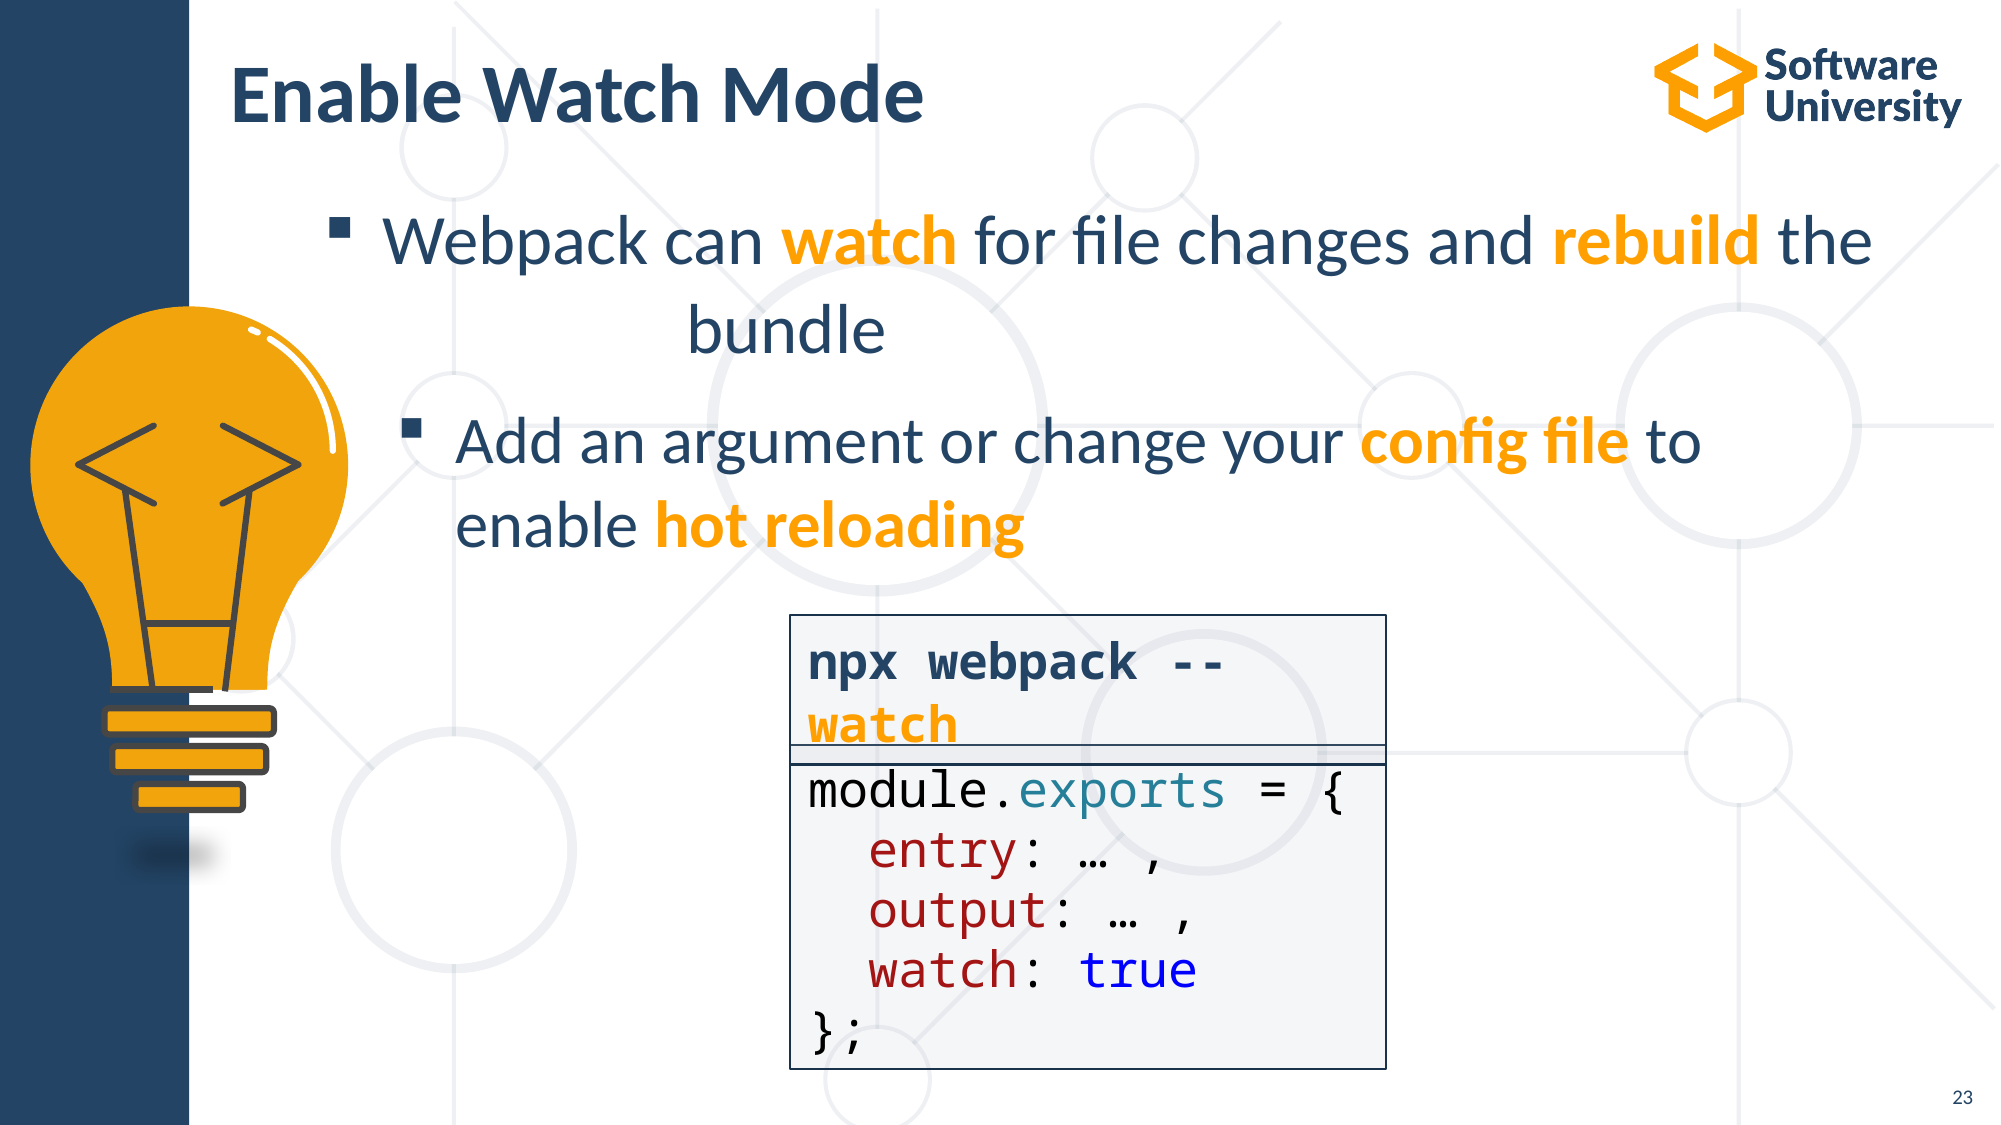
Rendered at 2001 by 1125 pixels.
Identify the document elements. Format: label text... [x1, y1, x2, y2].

slide_number 23 [1927, 1067, 1989, 1117]
text_box module.exports = { entry: … , output: … , watch: true }; [790, 765, 1386, 1069]
title Enable Watch Mode [212, 16, 1628, 162]
picture [1641, 31, 1973, 145]
list Webpack can watch for file changes and rebuild the bundle Add an argument or change your config file to enable hot reloading [306, 183, 1968, 1094]
text_box npx webpack --watch [790, 615, 1386, 765]
